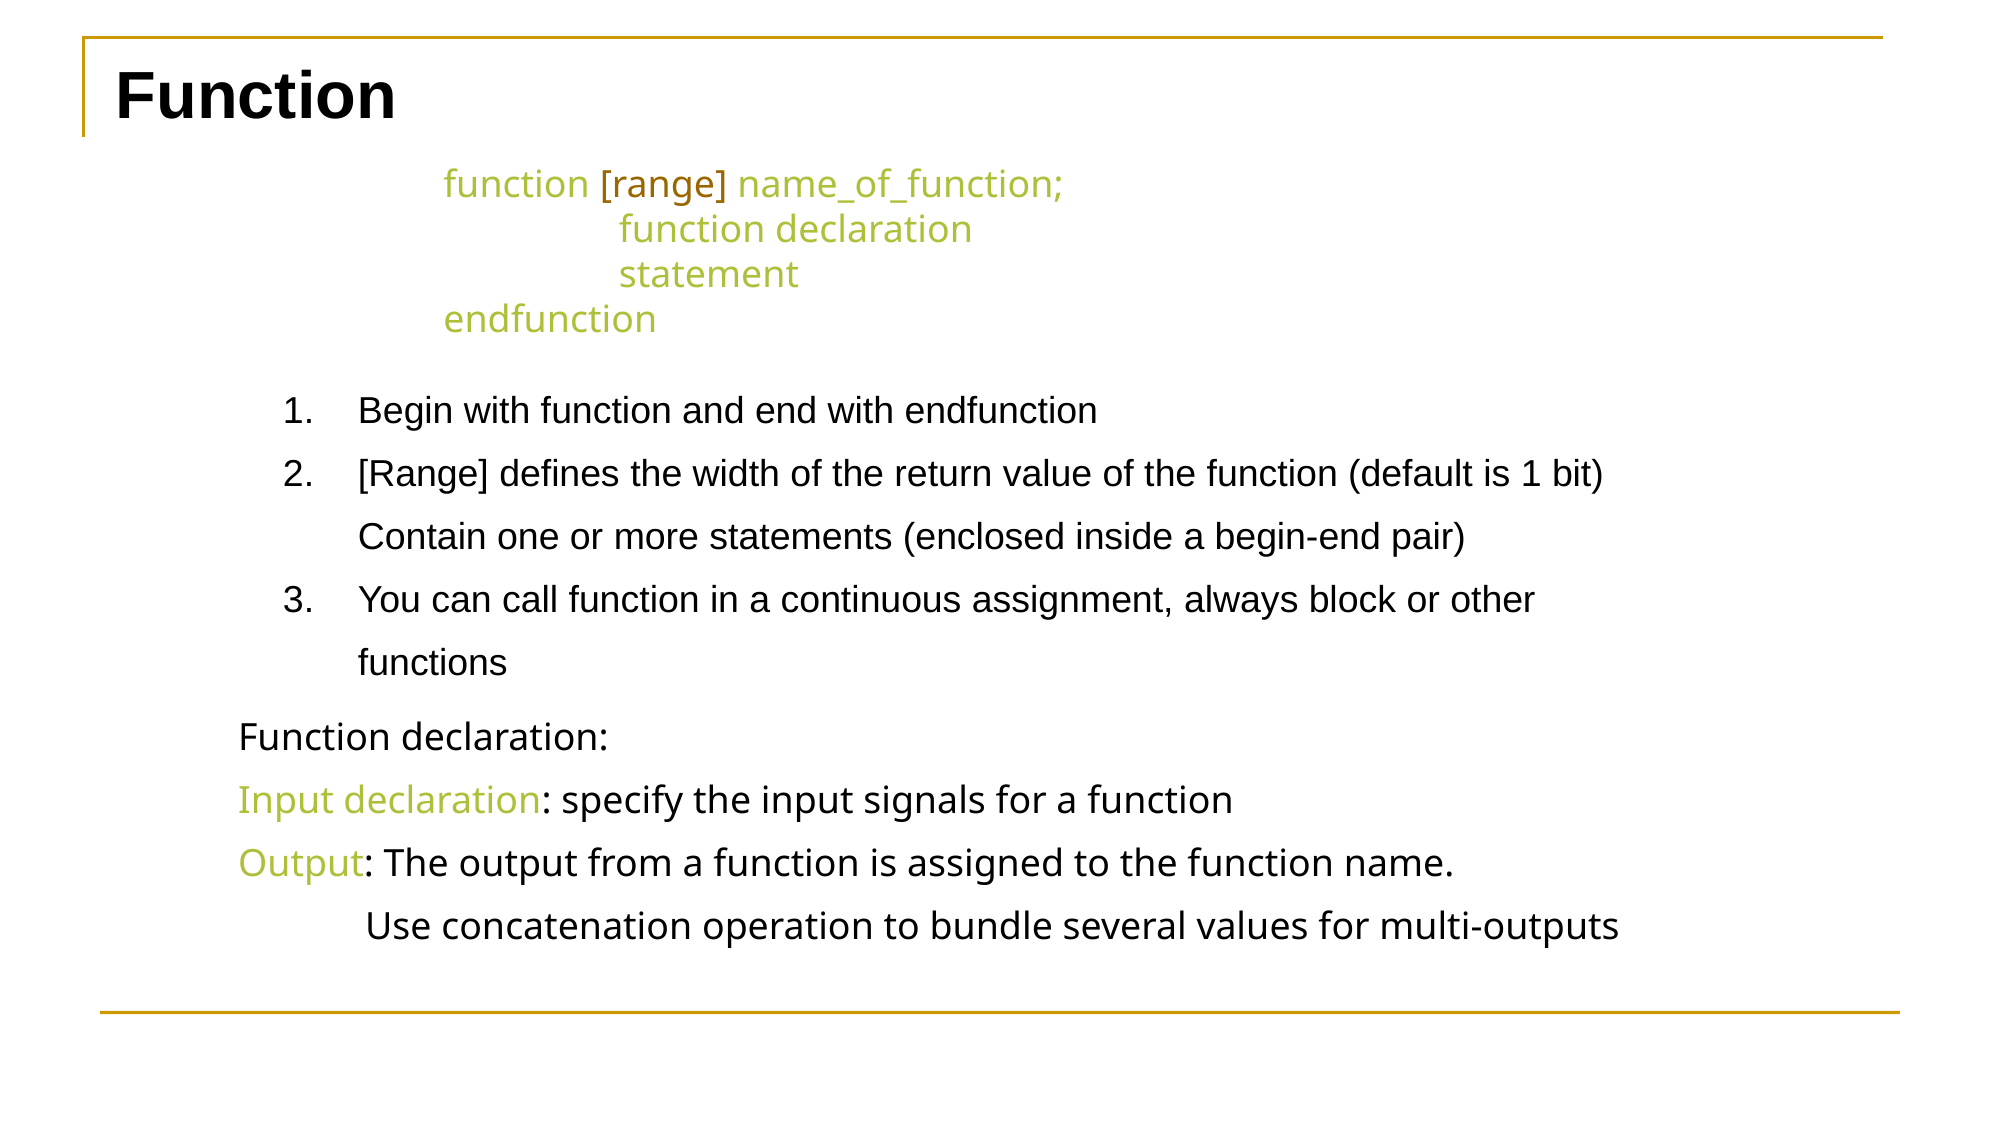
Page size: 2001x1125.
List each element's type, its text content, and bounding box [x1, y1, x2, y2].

text_box Function declaration: Input declaration: specify the input signals for a function Output: The output from a function is assigned to the function name. Use concatenation operation to bundle several values for multi-outputs [223, 687, 1646, 955]
text_box Function [101, 44, 431, 139]
text_box function [range] name_of_function; function declaration statement endfunction [428, 152, 1374, 360]
text_box Begin with function and end with endfunction [Range] defines the width of the return value of the function (default is 1 bit) Contain one or more statements (enclosed inside a begin-end pair) You can call function in a continuous assignment, always block or other functions [268, 360, 1664, 691]
